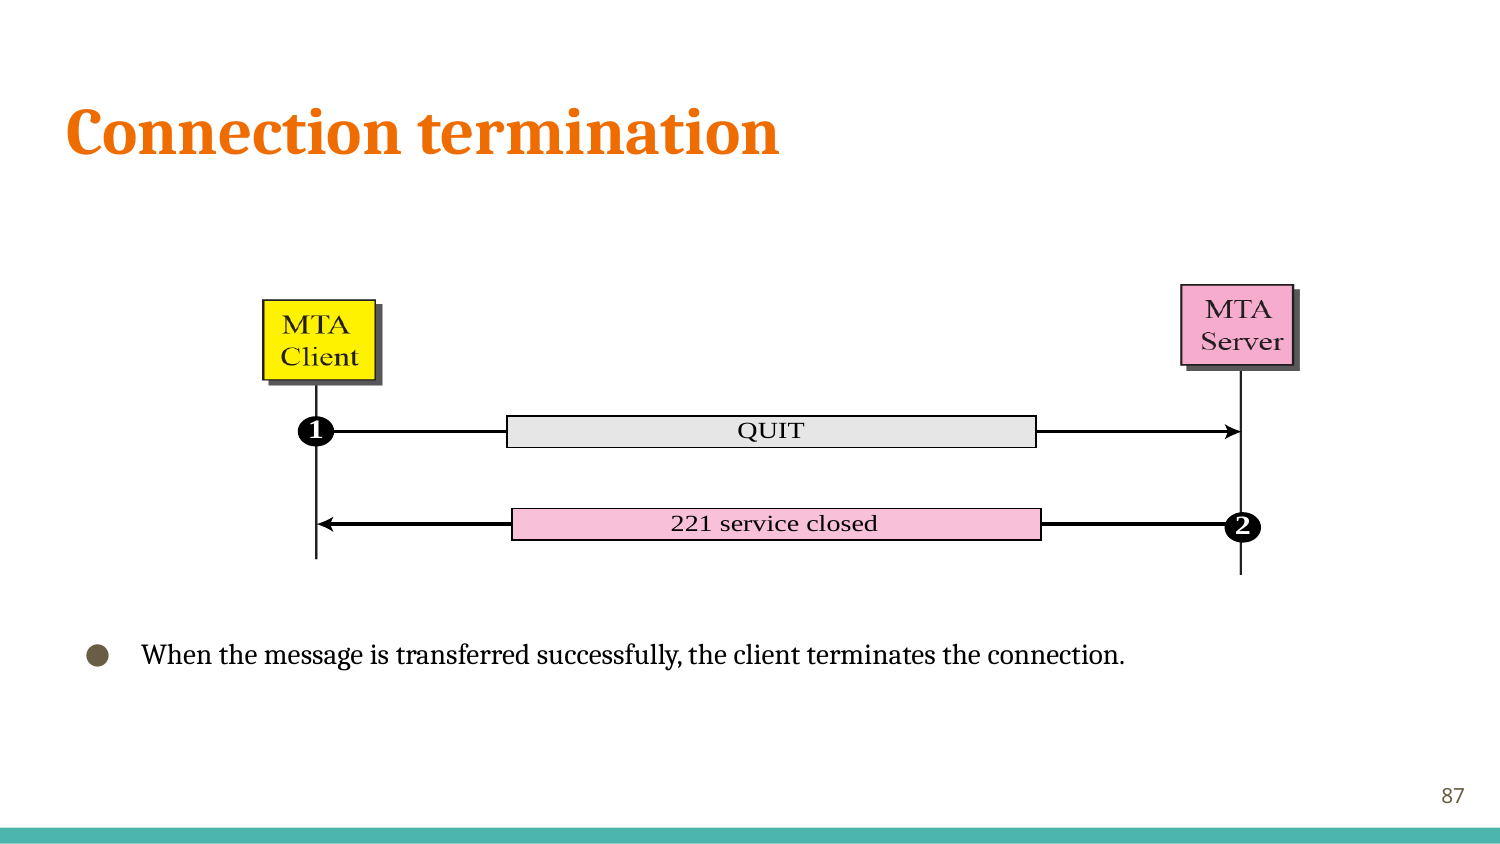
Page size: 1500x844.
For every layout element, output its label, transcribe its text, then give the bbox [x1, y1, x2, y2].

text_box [262, 284, 1301, 576]
title Connection termination [51, 72, 1449, 189]
slide_number 87 [1389, 764, 1480, 830]
list When the message is transferred successfully, the client terminates the connection. [51, 207, 1449, 750]
